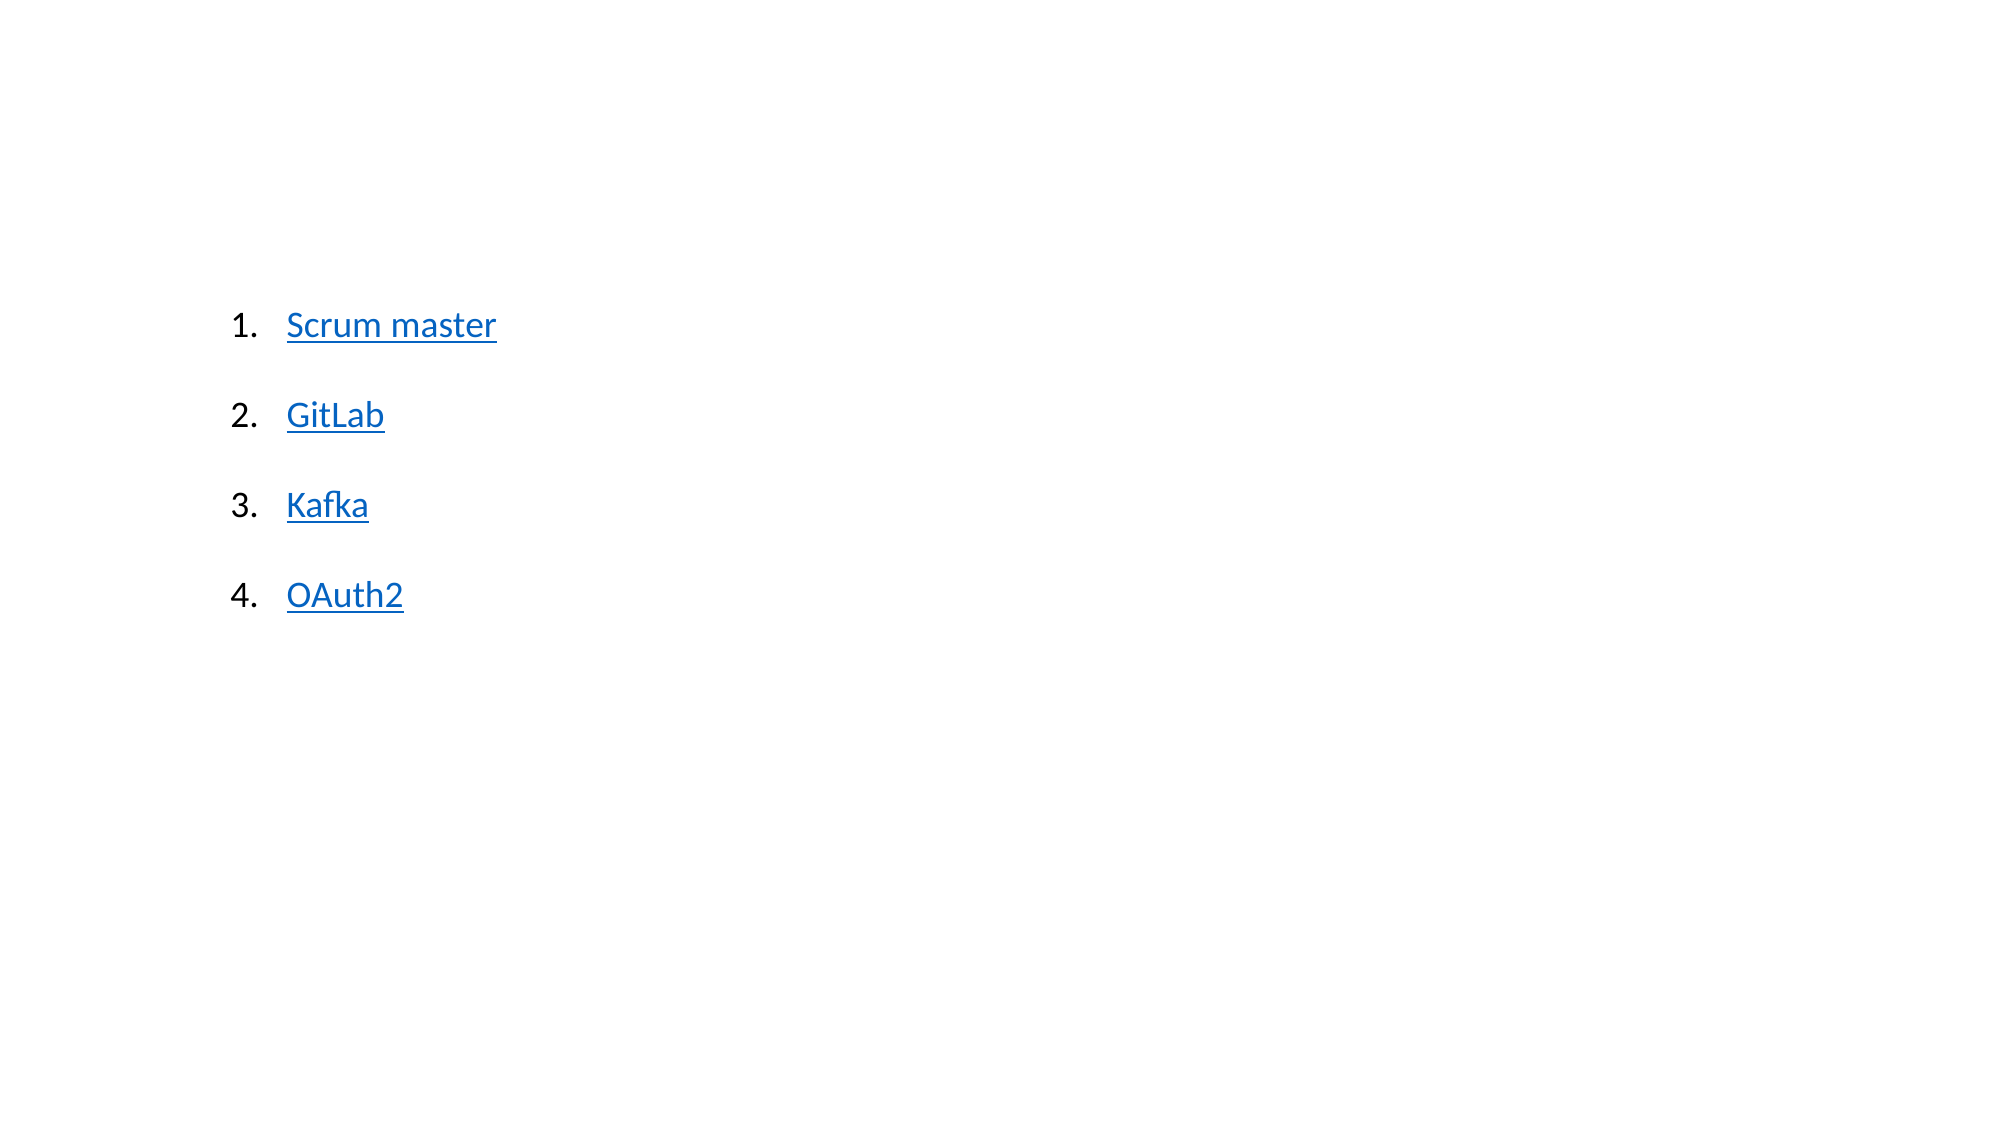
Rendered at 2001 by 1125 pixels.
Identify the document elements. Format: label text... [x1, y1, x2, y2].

text_box Scrum master GitLab Kafka OAuth2 [215, 293, 1856, 758]
